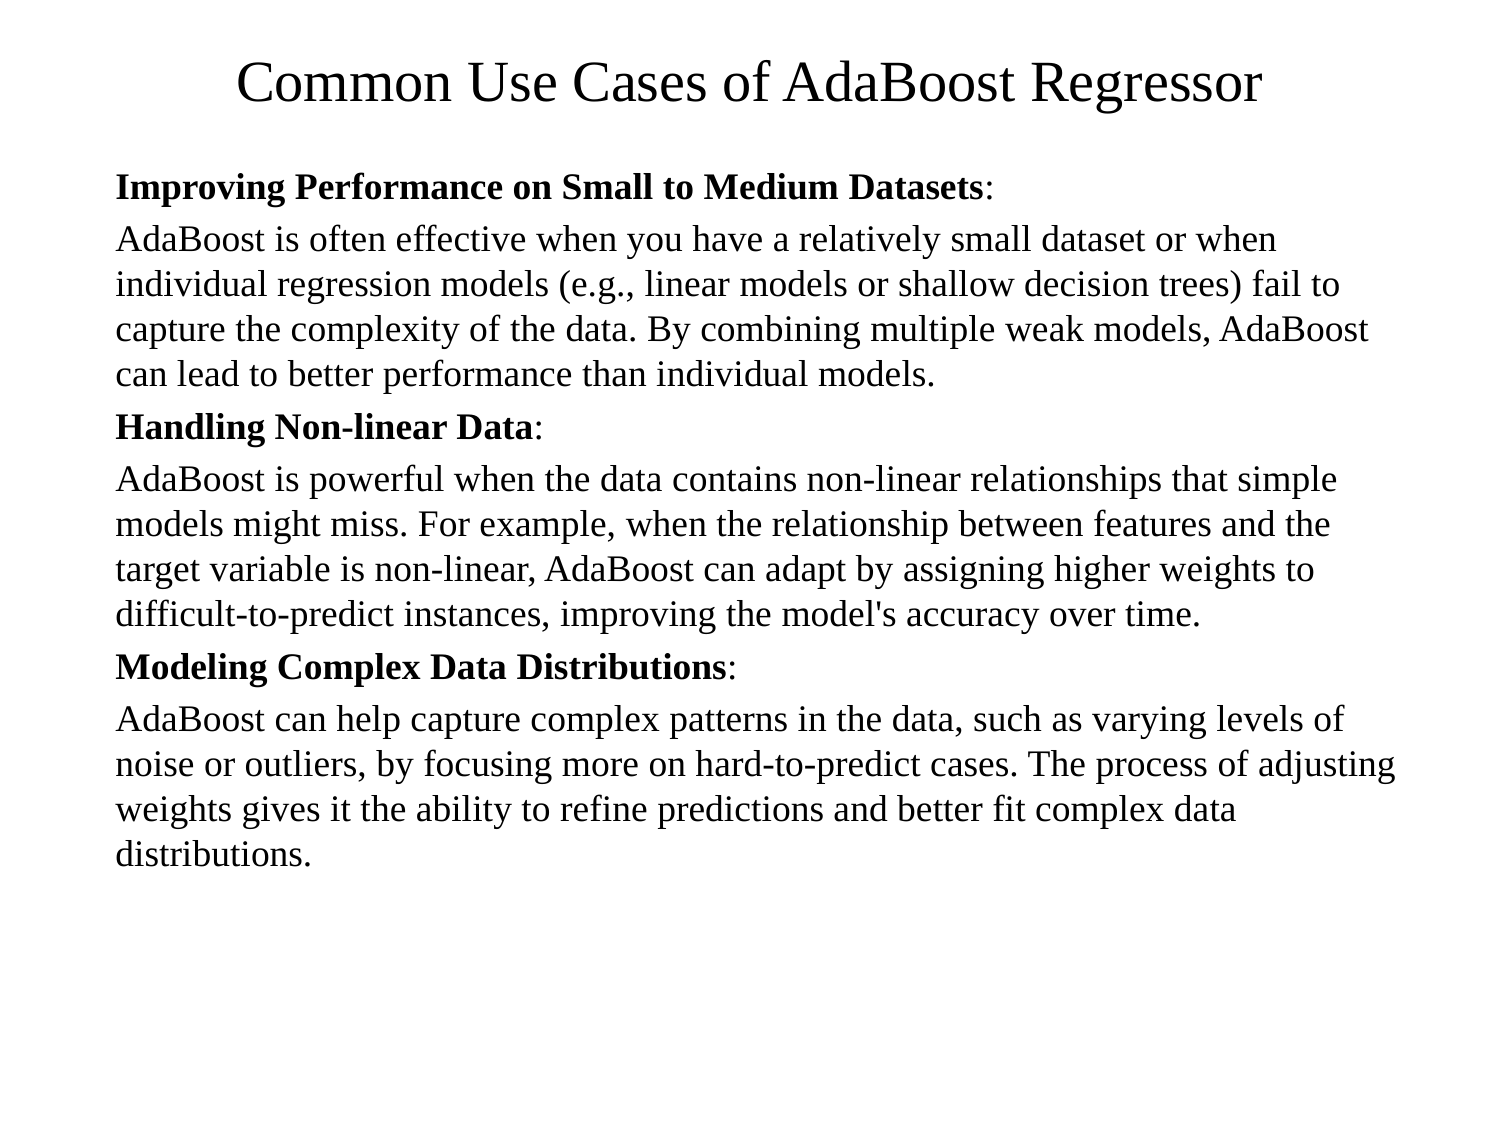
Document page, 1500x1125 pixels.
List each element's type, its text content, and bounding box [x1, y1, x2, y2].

subtitle Improving Performance on Small to Medium Datasets: AdaBoost is often effective when you have a relatively small dataset or when individual regression models (e.g., linear models or shallow decision trees) fail to capture the complexity of the data. By combining multiple weak models, AdaBoost can lead to better performance than individual models. Handling Non-linear Data: AdaBoost is powerful when the data contains non-linear relationships that simple models might miss. For example, when the relationship between features and the target variable is non-linear, AdaBoost can adapt by assigning higher weights to difficult-to-predict instances, improving the model's accuracy over time. Modeling Complex Data Distributions: AdaBoost can help capture complex patterns in the data, such as varying levels of noise or outliers, by focusing more on hard-to-predict cases. The process of adjusting weights gives it the ability to refine predictions and better fit complex data distributions. [100, 101, 1424, 1047]
title Common Use Cases of AdaBoost Regressor [112, 30, 1388, 101]
